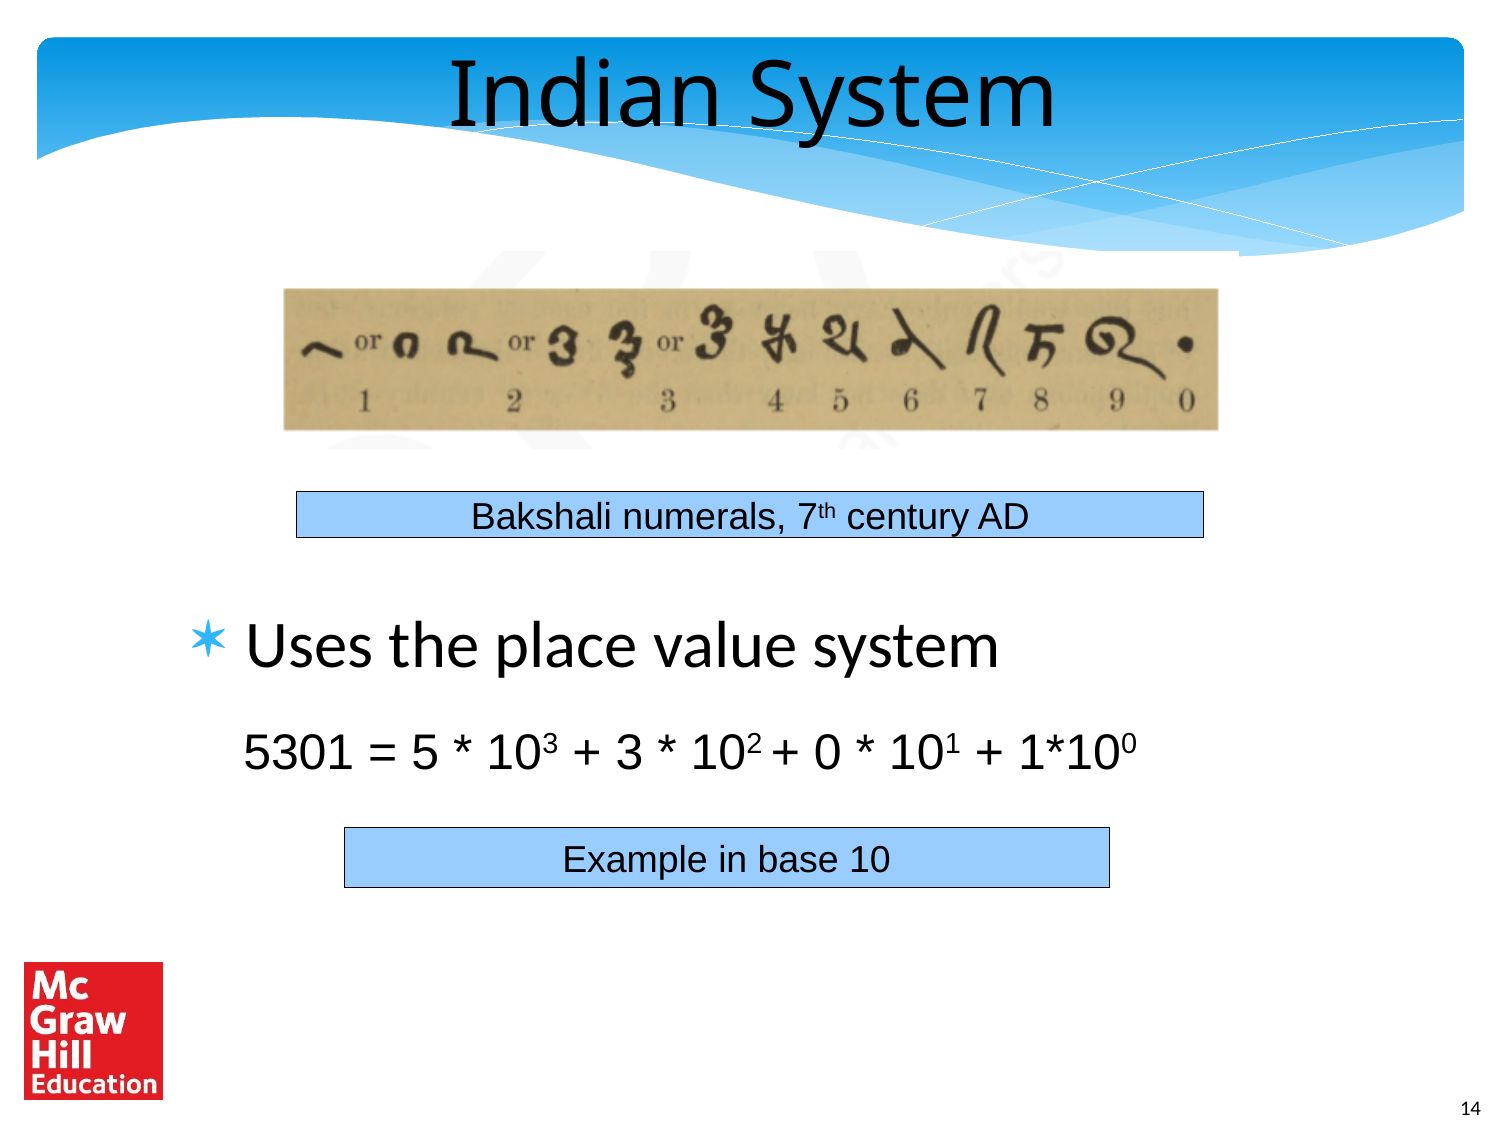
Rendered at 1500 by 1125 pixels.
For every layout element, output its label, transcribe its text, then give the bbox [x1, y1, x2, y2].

text_box 5301 = 5 * 103 + 3 * 102 + 0 * 101 + 1*100 [228, 712, 1153, 788]
picture [253, 251, 1239, 449]
picture [24, 962, 163, 1101]
list Uses the place value system [174, 600, 1392, 715]
text_box Bakshali numerals, 7th century AD [296, 491, 1204, 538]
title Indian System [145, 12, 1363, 167]
text_box Example in base 10 [344, 827, 1110, 888]
text_box 14 [1445, 1087, 1500, 1125]
